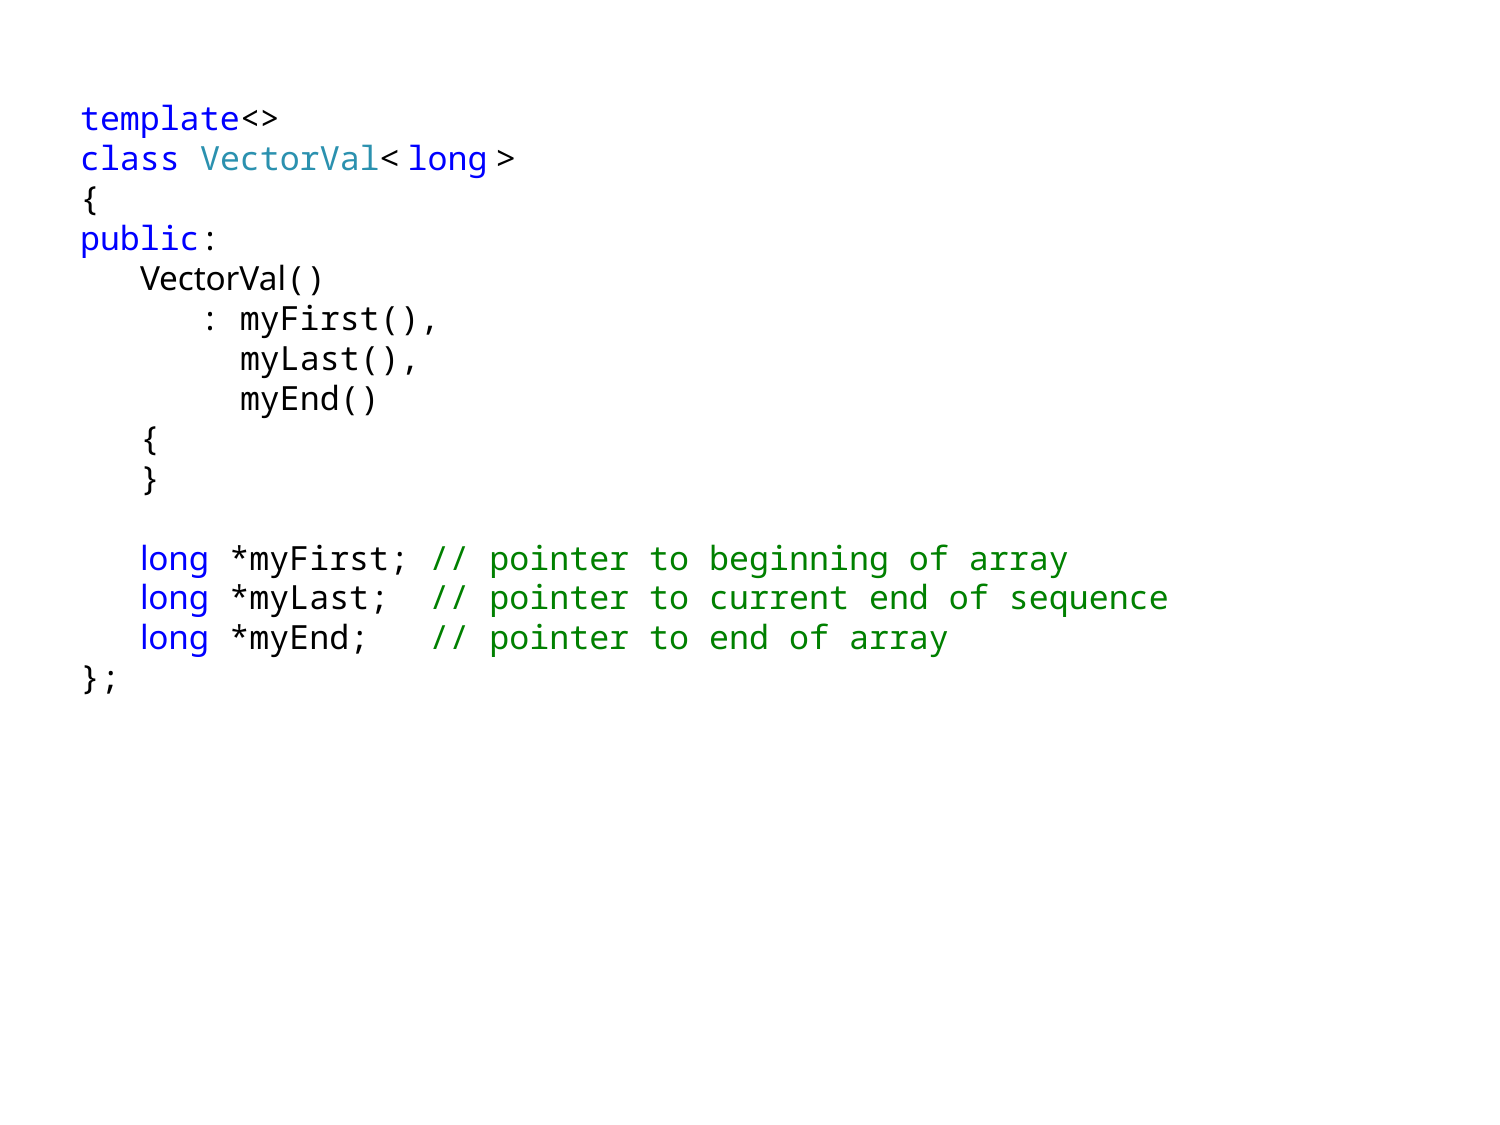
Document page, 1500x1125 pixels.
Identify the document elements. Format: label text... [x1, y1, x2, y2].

list template<> class VectorVal< long > { public: VectorVal() : myFirst(), myLast(), myEnd() { } long *myFirst; // pointer to beginning of array long *myLast; // pointer to current end of sequence long *myEnd; // pointer to end of array }; [64, 90, 1435, 1036]
